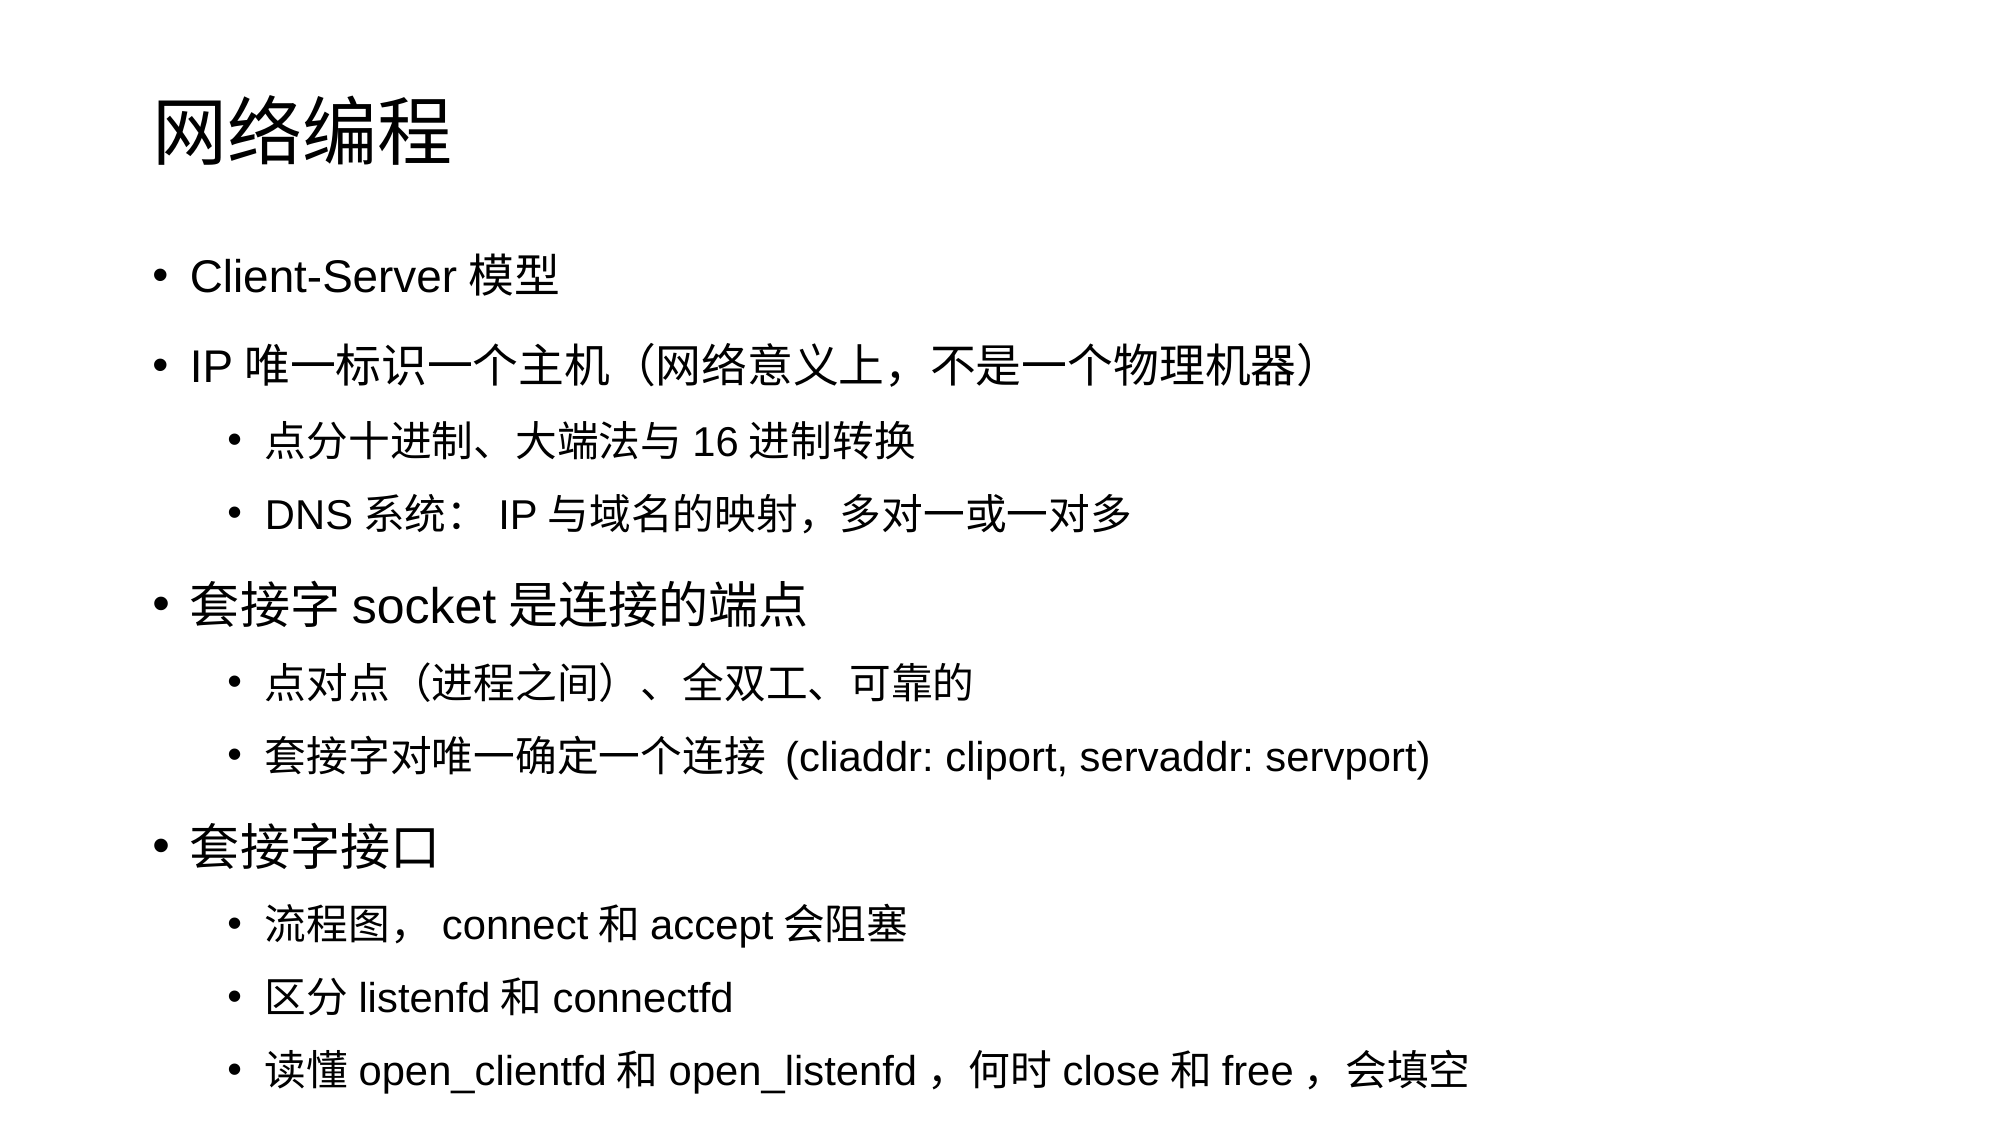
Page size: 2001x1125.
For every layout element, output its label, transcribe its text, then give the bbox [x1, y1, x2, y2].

list Client-Server模型 IP唯一标识一个主机（网络意义上，不是一个物理机器） 点分十进制、大端法与16进制转换 DNS系统：IP与域名的映射，多对一或一对多 套接字socket是连接的端点 点对点（进程之间）、全双工、可靠的 套接字对唯一确定一个连接 (cliaddr: cliport, servaddr: servport) 套接字接口 流程图，connect和accept会阻塞 区分listenfd和connectfd 读懂open_clientfd和open_listenfd，何时close和free，会填空 [137, 225, 1863, 1125]
title 网络编程 [137, 59, 1863, 211]
